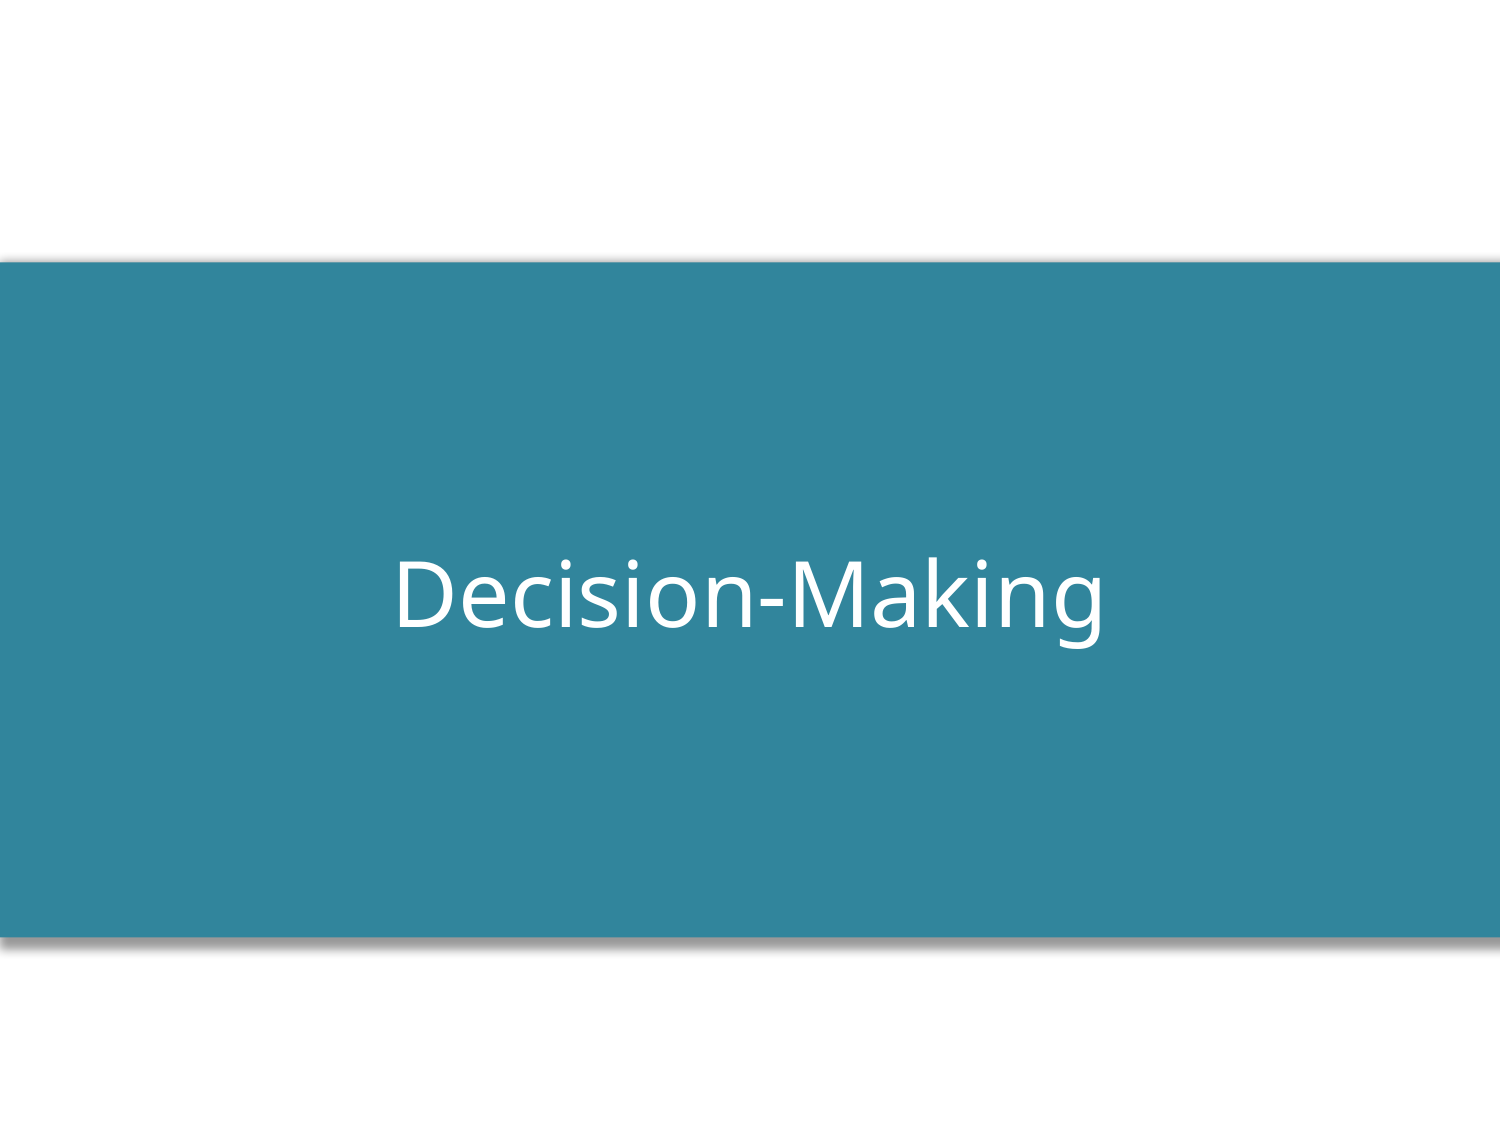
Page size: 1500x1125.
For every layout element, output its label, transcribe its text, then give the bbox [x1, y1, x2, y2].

text_box Decision-Making [112, 471, 1388, 713]
